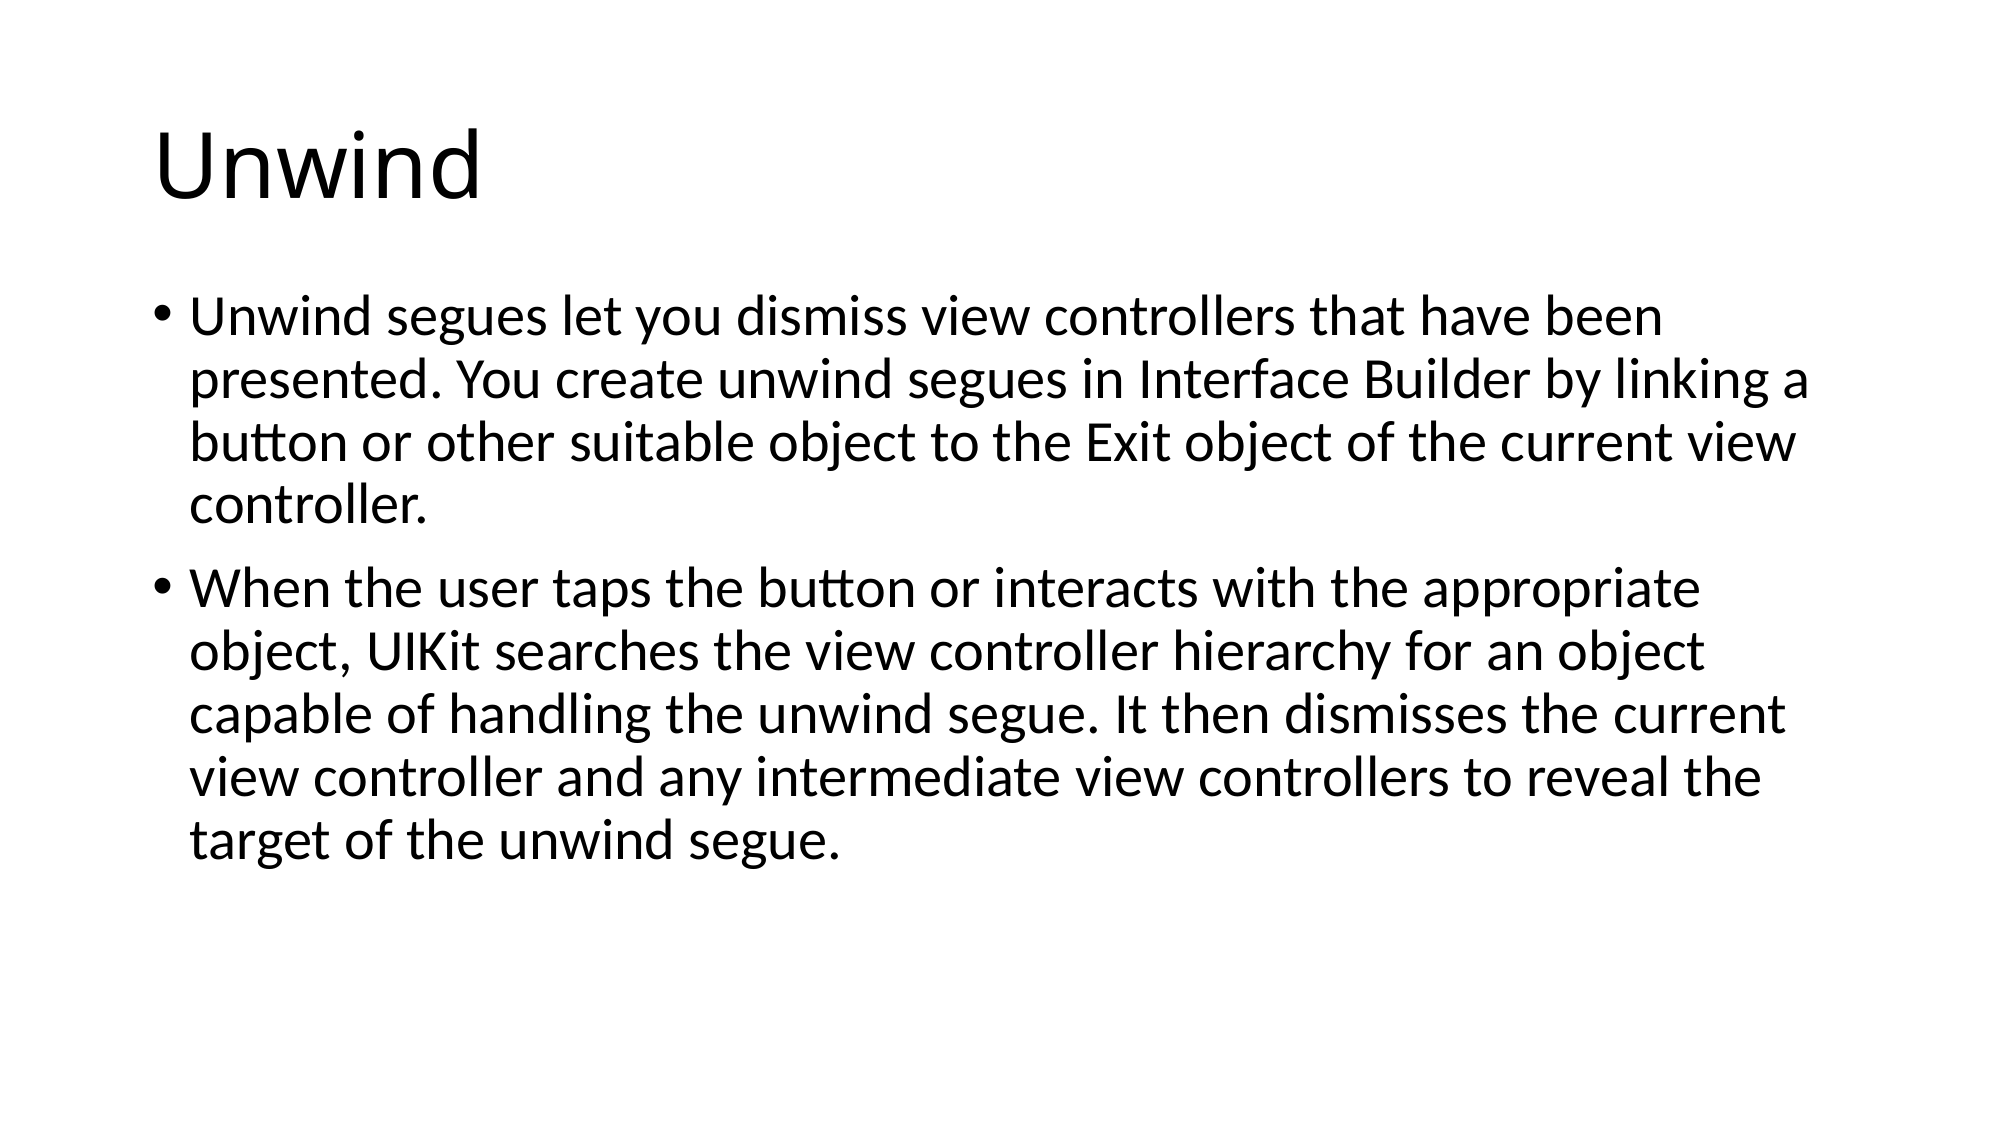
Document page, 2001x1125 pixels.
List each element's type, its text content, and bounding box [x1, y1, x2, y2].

title Unwind [137, 59, 1863, 277]
list Unwind segues let you dismiss view controllers that have been presented. You create unwind segues in Interface Builder by linking a button or other suitable object to the Exit object of the current view controller. When the user taps the button or interacts with the appropriate object, UIKit searches the view controller hierarchy for an object capable of handling the unwind segue. It then dismisses the current view controller and any intermediate view controllers to reveal the target of the unwind segue. [137, 277, 1863, 1014]
